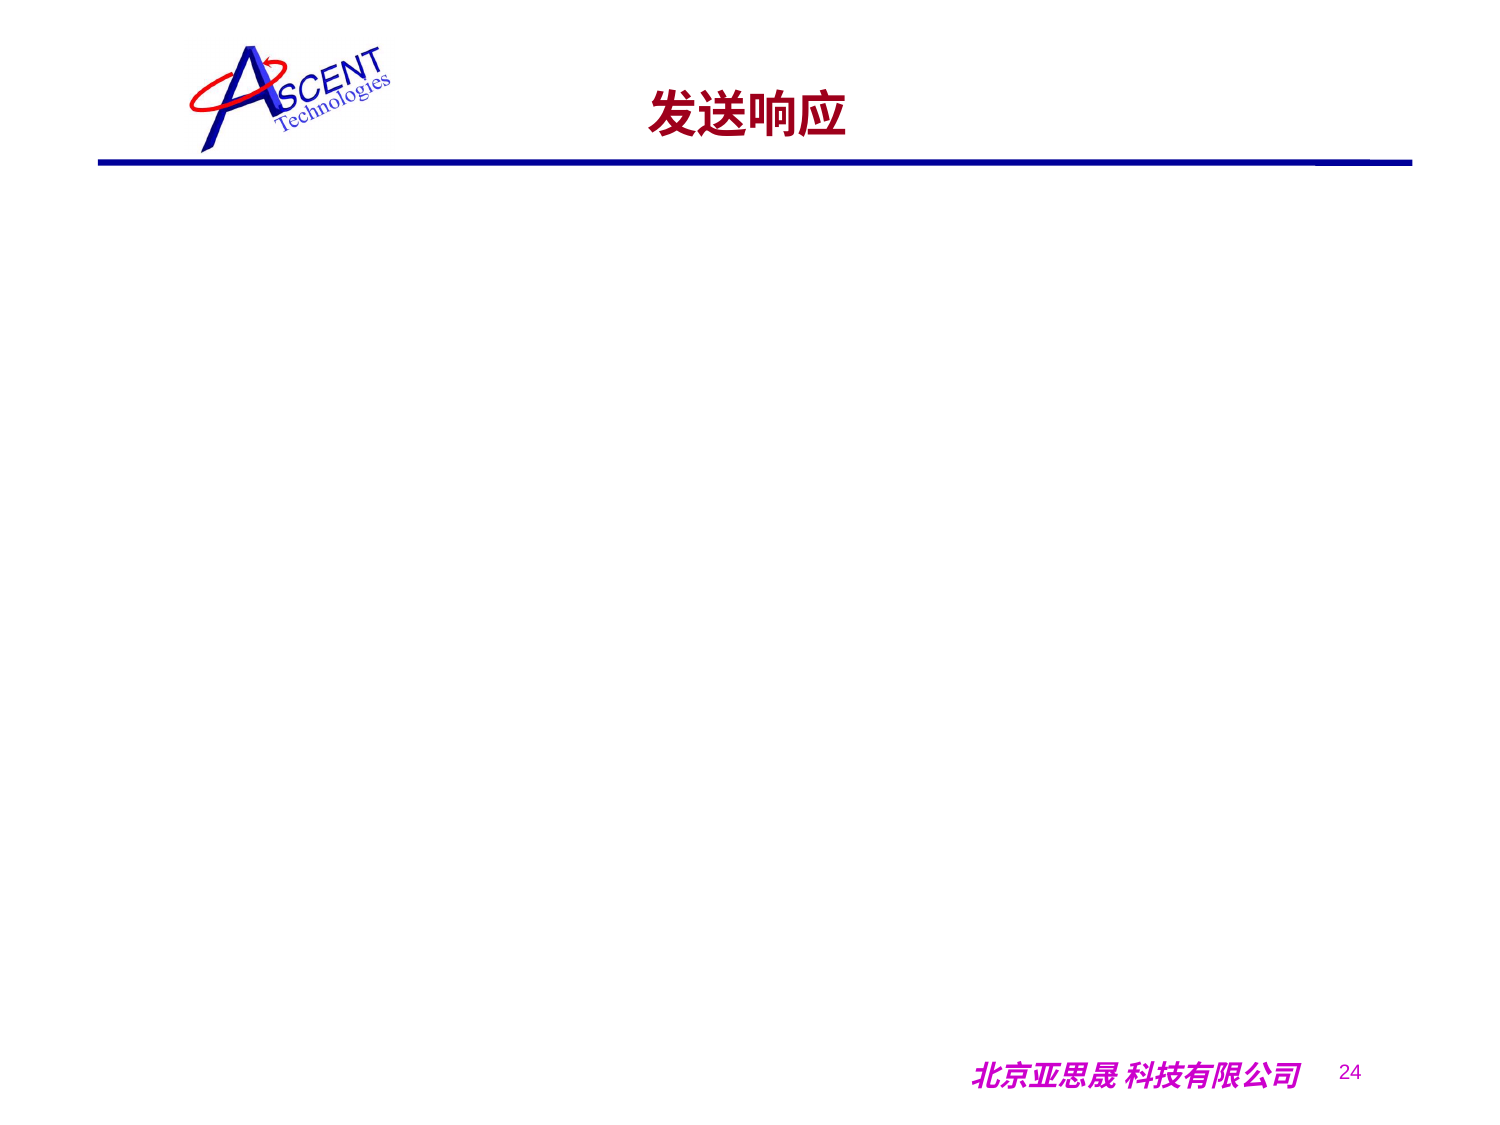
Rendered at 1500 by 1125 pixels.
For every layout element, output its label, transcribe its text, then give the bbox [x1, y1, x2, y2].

title 发送响应 [98, 37, 1398, 150]
picture [184, 150, 395, 154]
